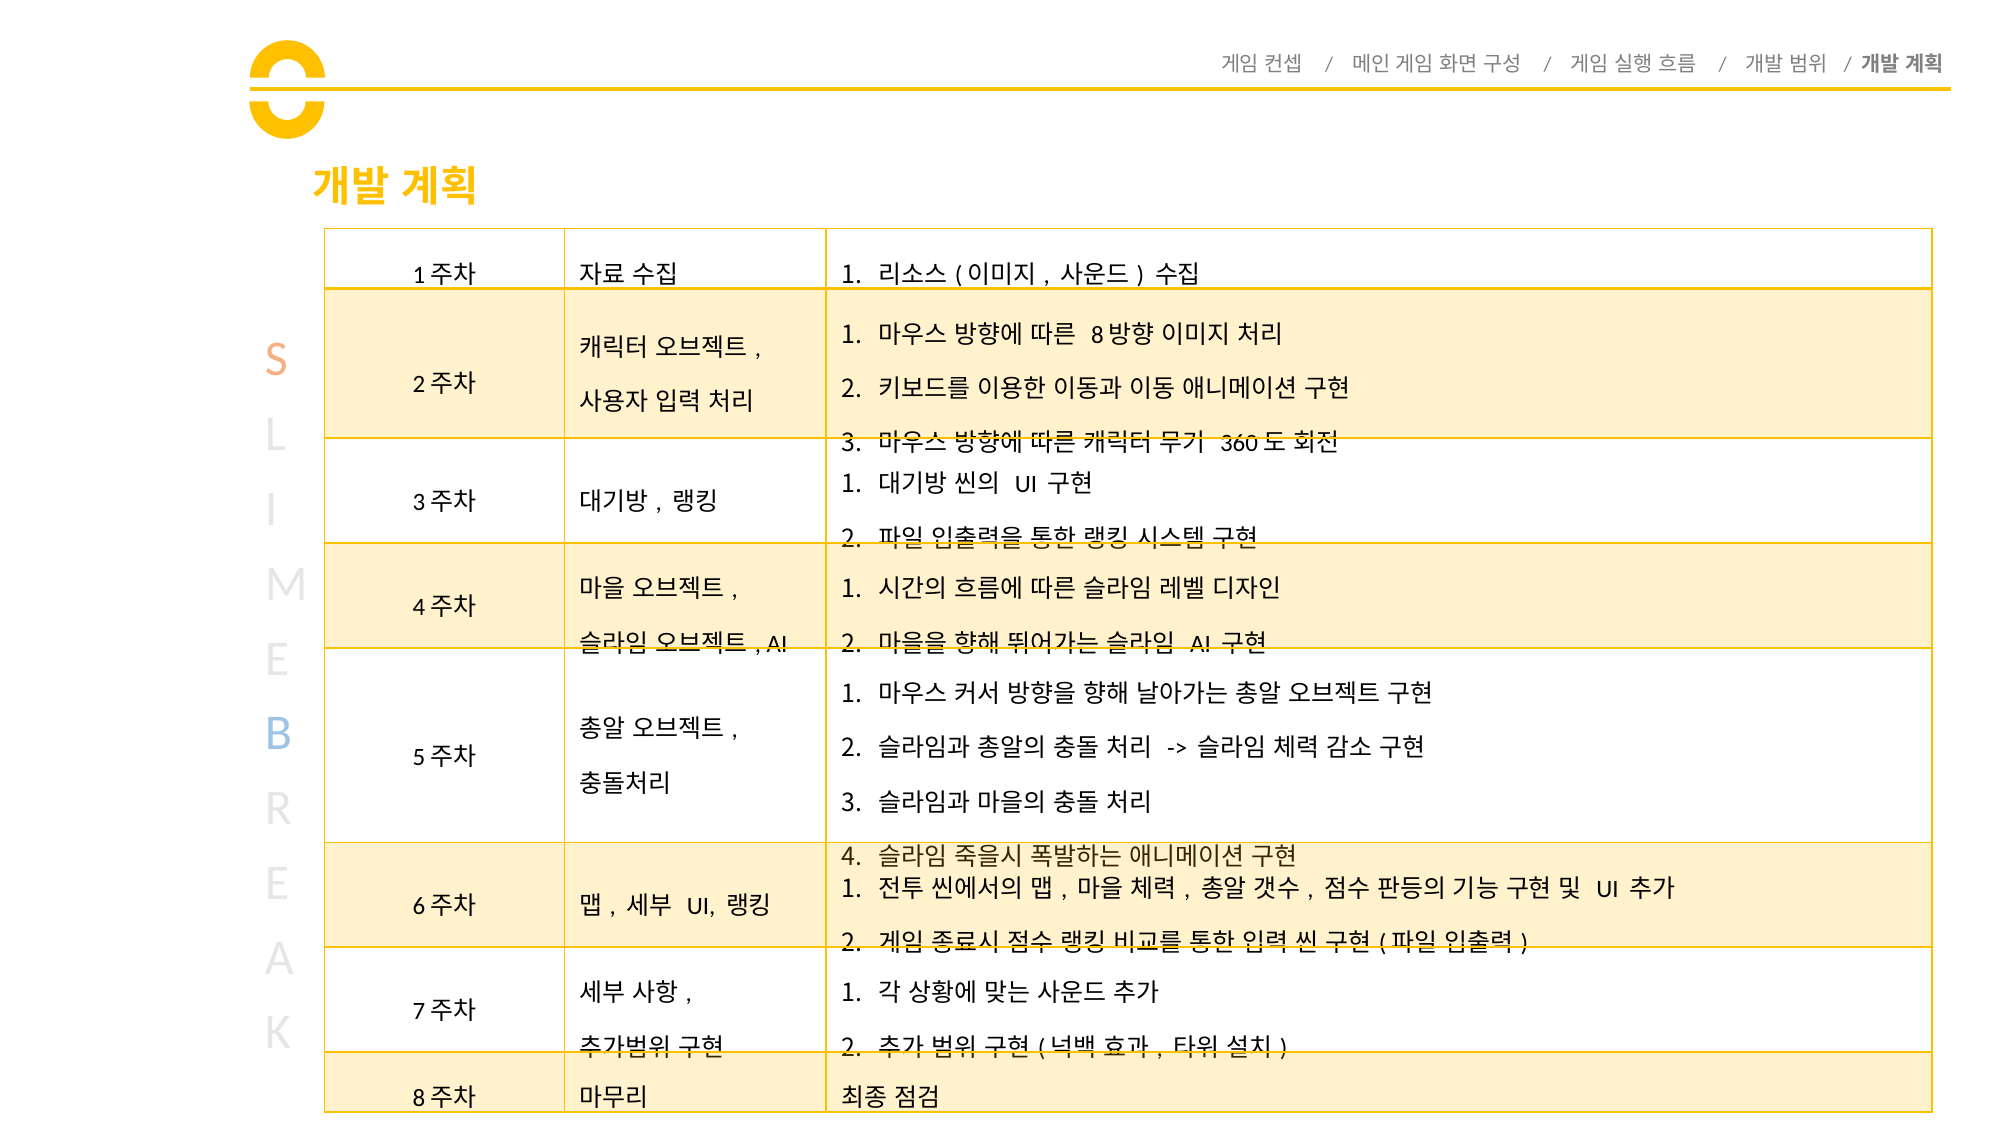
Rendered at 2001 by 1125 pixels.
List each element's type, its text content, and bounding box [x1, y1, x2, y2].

table_cell 캐릭터 오브젝트, 사용자 입력 처리 [565, 290, 825, 437]
table_cell 3주차 [325, 439, 564, 542]
title 개발 계획 [297, 166, 876, 210]
table_cell 8주차 [325, 1053, 564, 1111]
table_cell 대기방 씬의 UI 구현 파일 입출력을 통한 랭킹 시스템 구현 [827, 439, 1931, 542]
text_box [248, 39, 326, 79]
table_cell 시간의 흐름에 따른 슬라임 레벨 디자인 마을을 향해 뛰어가는 슬라임 AI 구현 [827, 544, 1931, 647]
table_cell 대기방, 랭킹 [565, 439, 825, 542]
table_cell 맵, 세부 UI, 랭킹 [565, 843, 825, 946]
table_cell 마을 오브젝트, 슬라임 오브젝트, AI [565, 544, 825, 647]
list S L I M E B R E A K [249, 324, 324, 1018]
table_cell 총알 오브젝트, 충돌처리 [565, 649, 825, 842]
table_cell 7주차 [325, 948, 564, 1051]
table_cell 최종 점검 [827, 1053, 1931, 1111]
table_cell 4주차 [325, 544, 564, 647]
table_cell 마우스 커서 방향을 향해 날아가는 총알 오브젝트 구현 슬라임과 총알의 충돌 처리 -> 슬라임 체력 감소 구현 슬라임과 마을의 충돌 처리 슬라임 죽을시 폭발하는 애니메이션 구현 [827, 649, 1931, 842]
text_box 게임 컨셉 / 메인 게임 화면 구성 / 게임 실행 흐름 / 개발 범위 / 개발 계획 [1074, 43, 1959, 83]
table_cell 각 상황에 맞는 사운드 추가 추가 범위 구현(넉백 효과, 타워 설치) [827, 948, 1931, 1051]
table_cell 5주차 [325, 649, 564, 842]
table_header 1주차 [325, 229, 564, 287]
table_cell 6주차 [325, 843, 564, 946]
table_cell 전투 씬에서의 맵, 마을 체력, 총알 갯수, 점수 판등의 기능 구현 및 UI 추가 게임 종료시 점수 랭킹 비교를 통한 입력 씬 구현(파일 입출력) [827, 843, 1931, 946]
table_cell 2주차 [325, 290, 564, 437]
table_header 리소스(이미지, 사운드) 수집 [827, 229, 1931, 287]
table_cell 세부 사항, 추가범위 구현 [565, 948, 825, 1051]
table_header 자료 수집 [565, 229, 825, 287]
text_box [248, 100, 326, 140]
table_cell 마우스 방향에 따른 8방향 이미지 처리 키보드를 이용한 이동과 이동 애니메이션 구현 마우스 방향에 따른 캐릭터 무기 360도 회전 [827, 290, 1931, 437]
table_cell 마무리 [565, 1053, 825, 1111]
